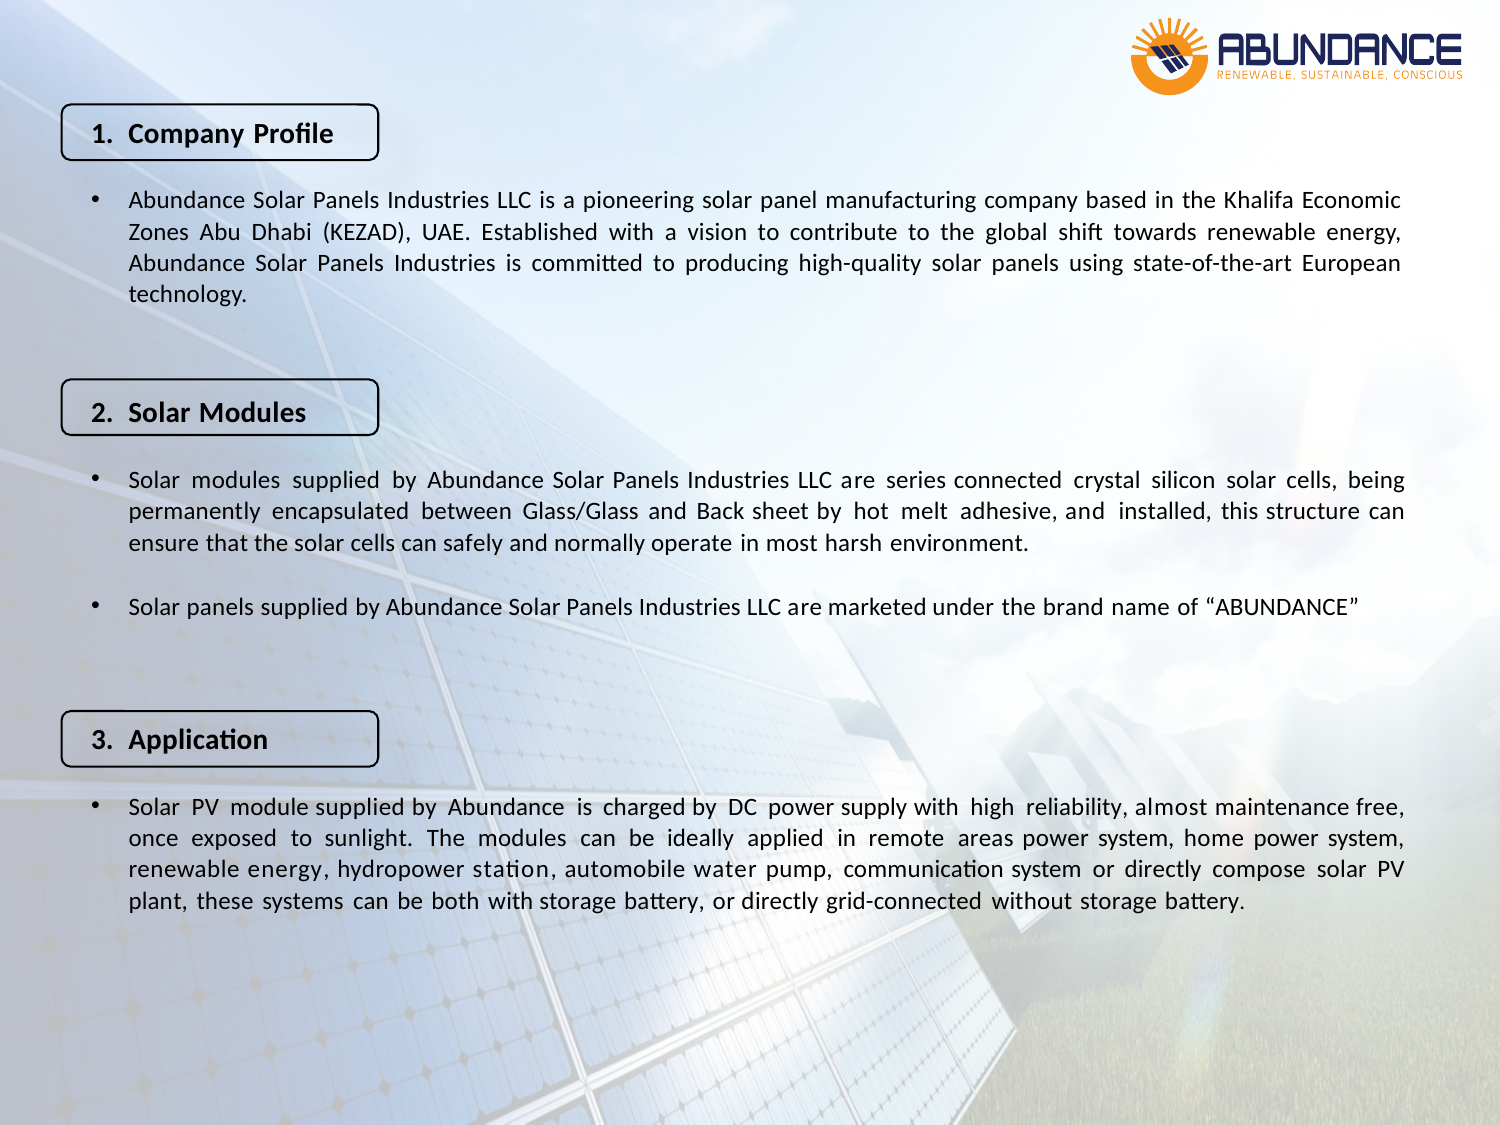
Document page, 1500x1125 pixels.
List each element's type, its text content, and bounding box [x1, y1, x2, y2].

picture [1123, 9, 1470, 104]
list 1. Company Profile Abundance Solar Panels Industries LLC is a pioneering solar panel manufacturing company based in the Khalifa Economic Zones Abu Dhabi (KEZAD), UAE. Established with a vision to contribute to the global shift towards renewable energy, Abundance Solar Panels Industries is committed to producing high-quality solar panels using state-of-the-art European technology. 2. Solar Modules Solar modules supplied by Abundance Solar Panels Industries LLC are series connected crystal silicon solar cells, being permanently encapsulated between Glass/Glass and Back sheet by hot melt adhesive, and installed, this structure can ensure that the solar cells can safely and normally operate in most harsh environment. Solar panels supplied by Abundance Solar Panels Industries LLC are marketed under the brand name of “ABUNDANCE” 3. Application Solar PV module supplied by Abundance is charged by DC power supply with high reliability, almost maintenance free, once exposed to sunlight. The modules can be ideally applied in remote areas power system, home power system, renewable energy, hydropower station, automobile water pump, communication system or directly compose solar PV plant, these systems can be both with storage battery, or directly grid-connected without storage battery. [37, 103, 1470, 1080]
text_box [60, 103, 380, 162]
text_box [60, 378, 380, 437]
text_box [60, 709, 380, 768]
